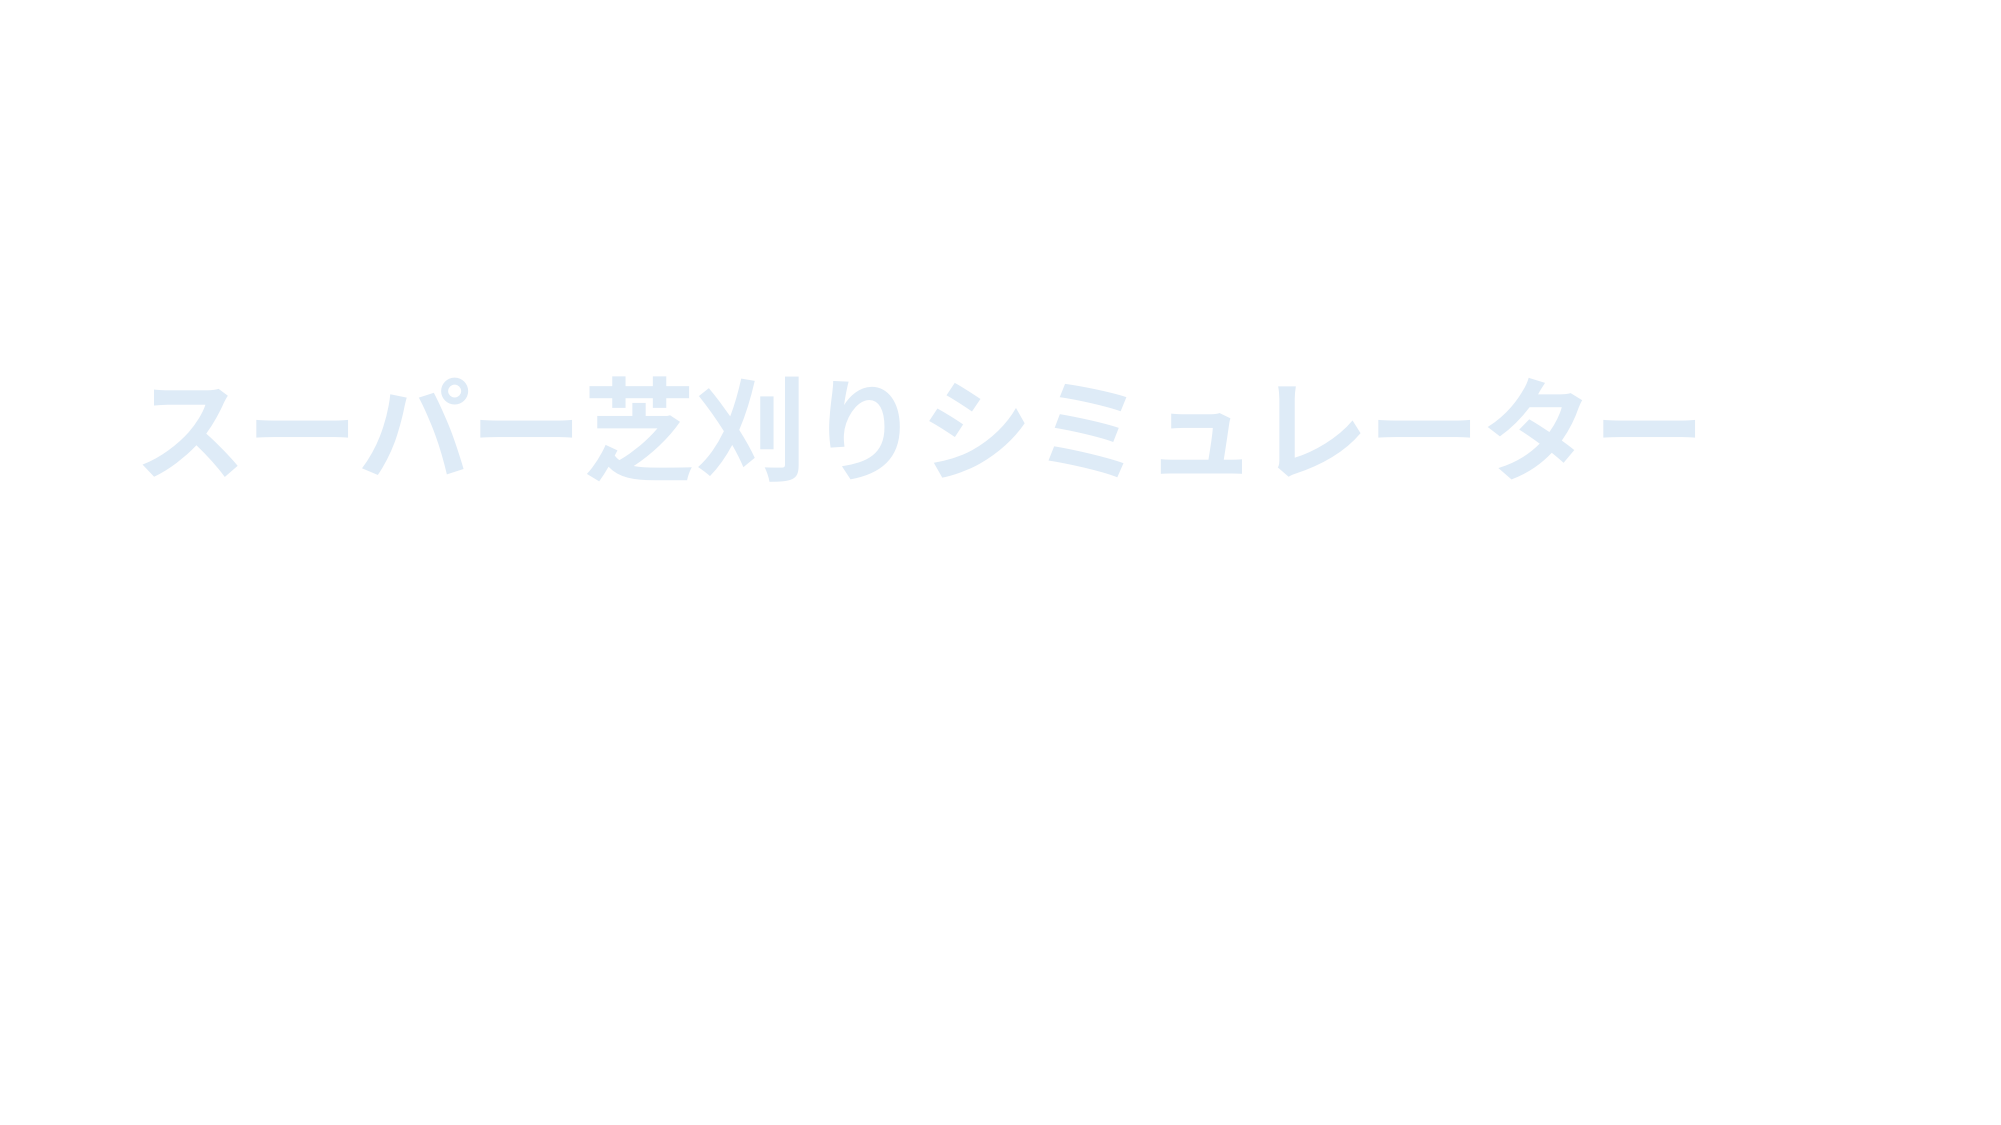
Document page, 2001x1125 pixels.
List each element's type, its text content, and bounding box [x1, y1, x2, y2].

text_box スーパー芝刈りシミュレーター [119, 352, 1721, 503]
